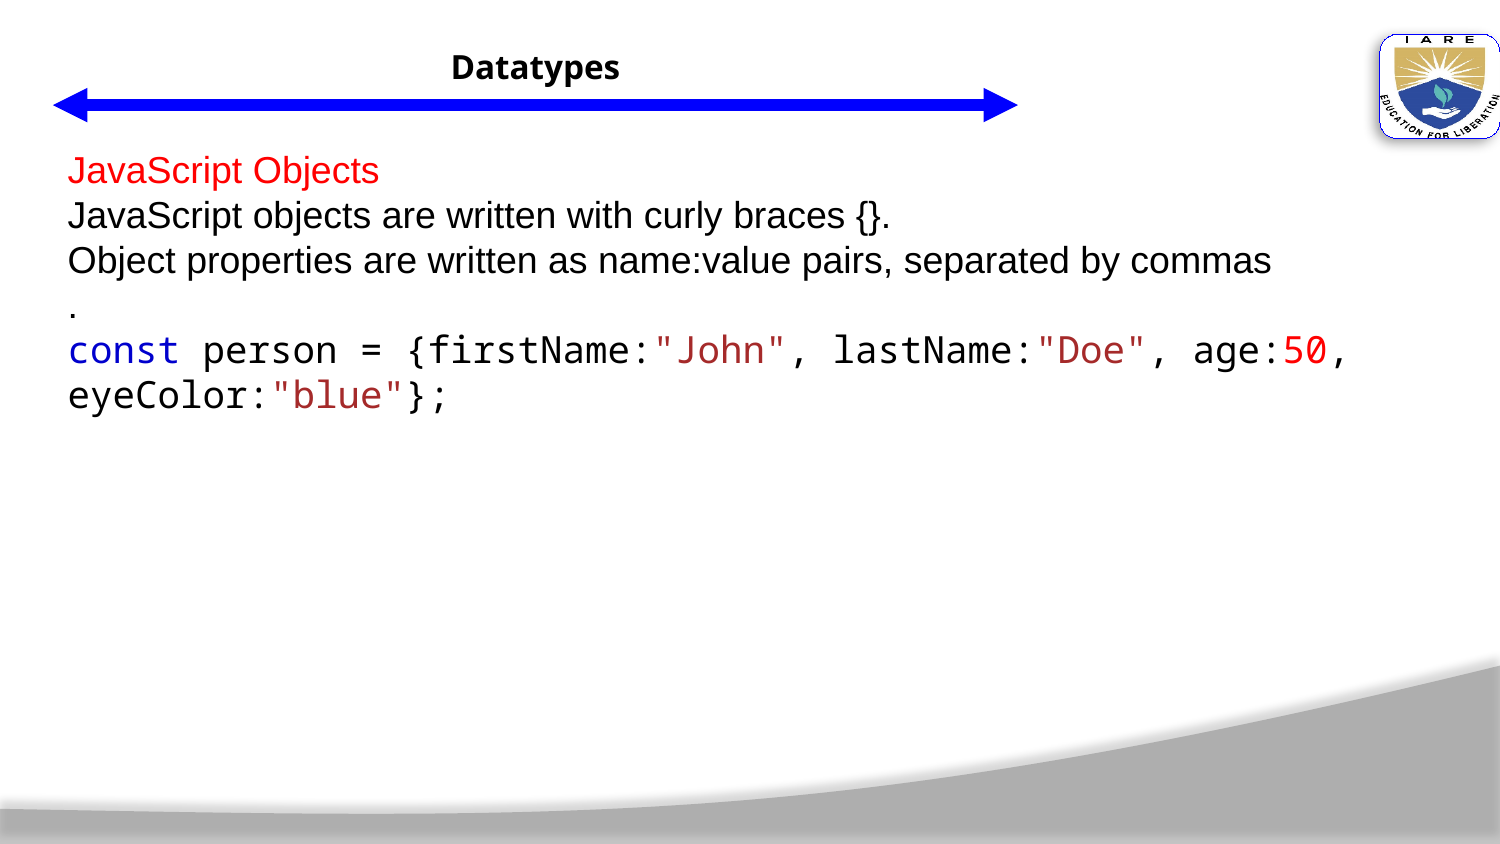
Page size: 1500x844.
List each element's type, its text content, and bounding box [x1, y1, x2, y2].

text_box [52, 34, 1500, 139]
text_box Output: ["apple", "mango", "orange"] [52, 139, 1400, 143]
text_box JavaScript Objects JavaScript objects are written with curly braces {}. Object properties are written as name:value pairs, separated by commas . const person = {firstName:"John", lastName:"Doe", age:50, eyeColor:"blue"}; [52, 151, 1400, 424]
